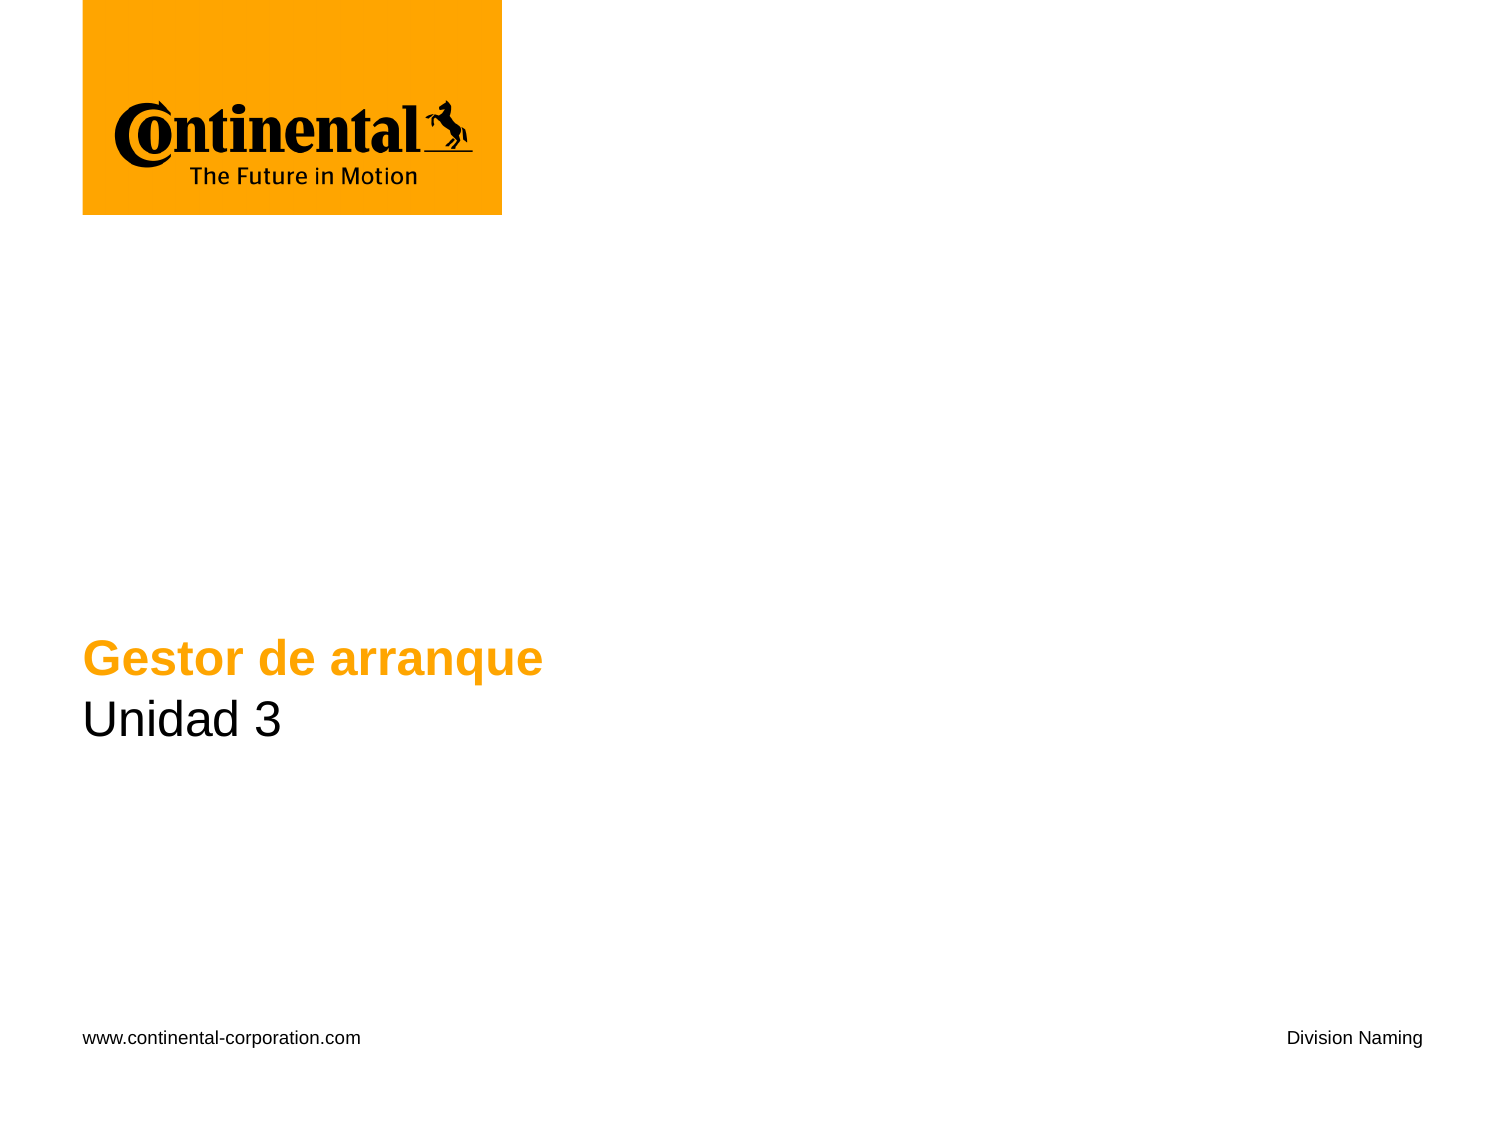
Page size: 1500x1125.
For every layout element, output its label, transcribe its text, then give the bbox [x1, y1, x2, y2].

list www.continental-corporation.com [82, 987, 514, 1049]
list Division Naming [590, 987, 1424, 1049]
subtitle Unidad 3 [82, 686, 1424, 874]
title Gestor de arranque [82, 629, 1424, 686]
